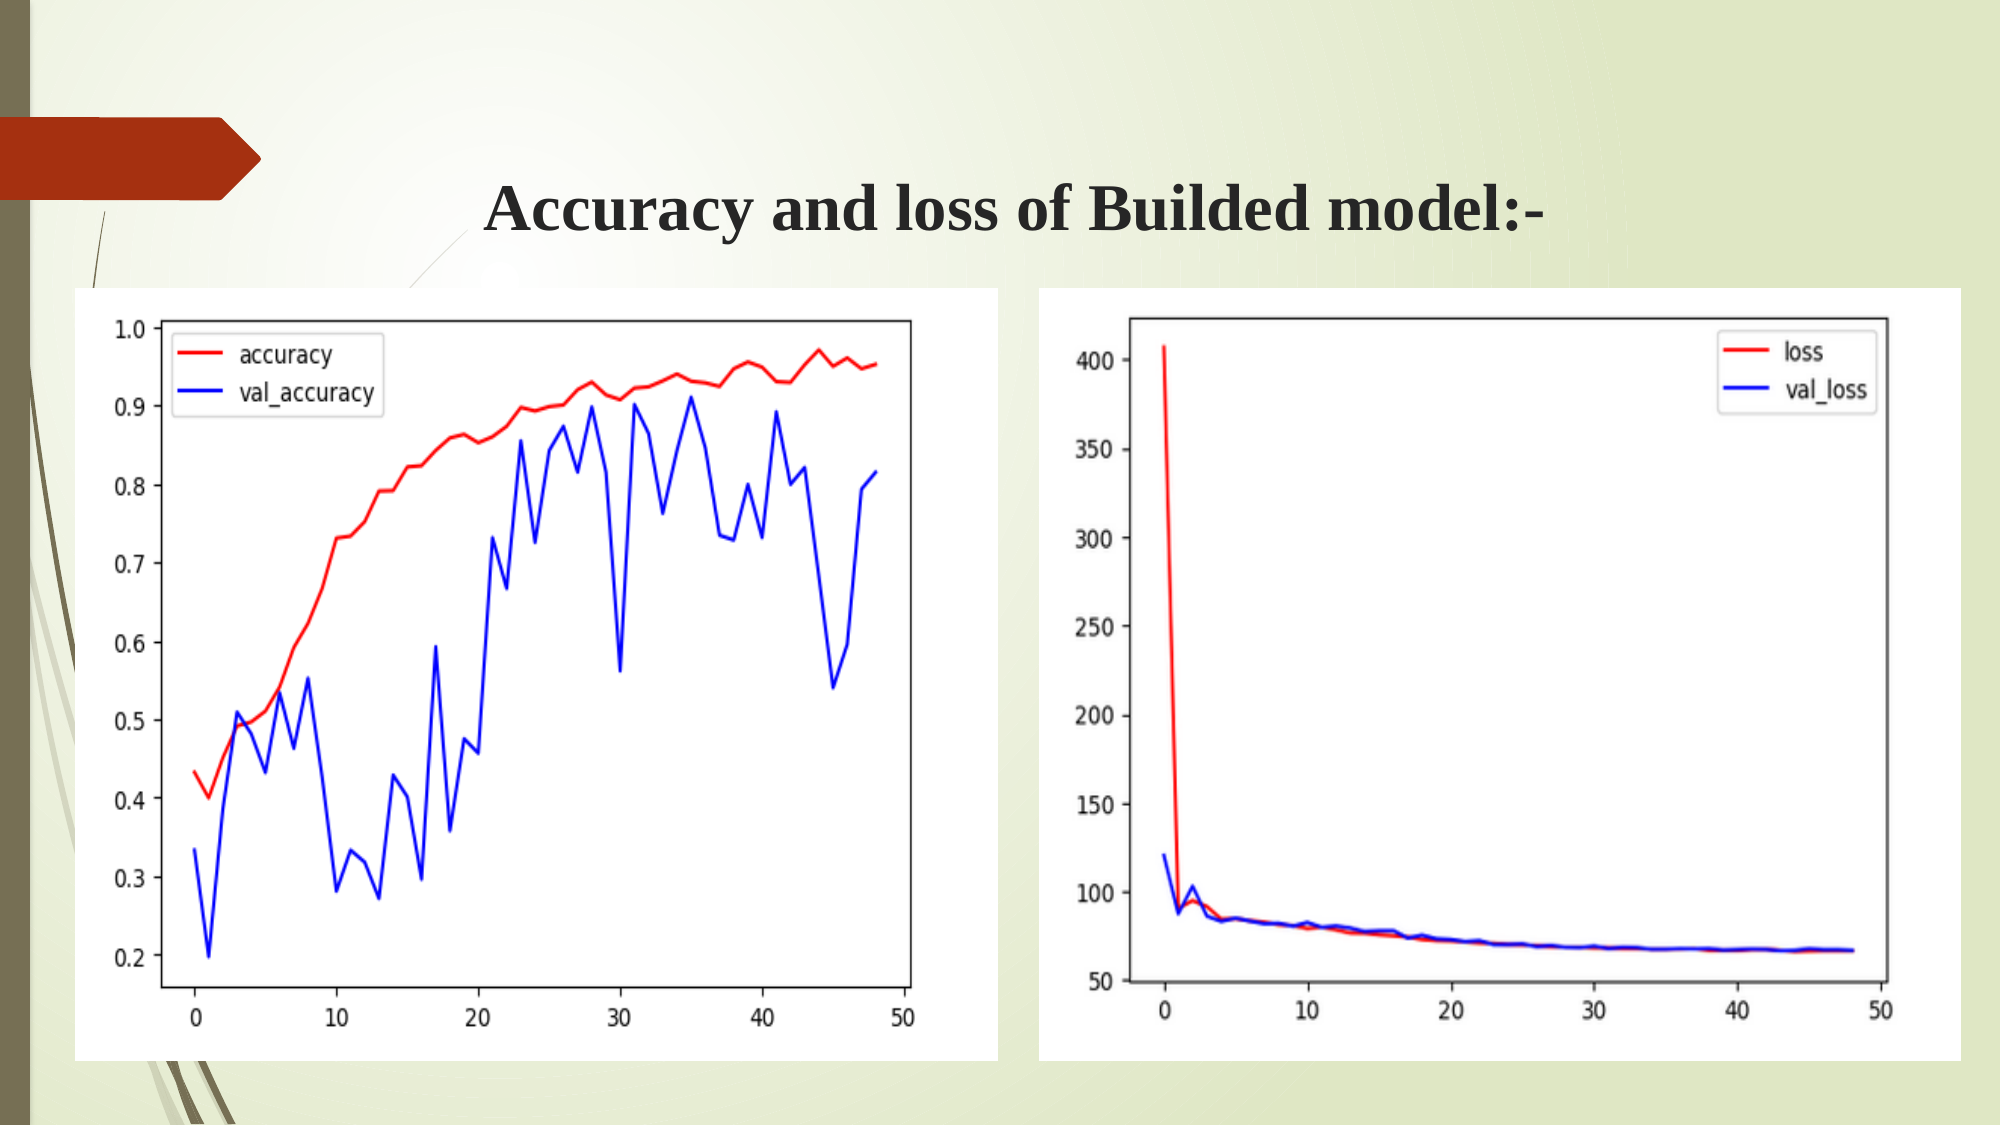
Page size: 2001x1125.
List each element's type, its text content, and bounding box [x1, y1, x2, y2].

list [75, 288, 998, 1062]
title Accuracy and loss of Builded model:- [451, 156, 1580, 262]
picture [1039, 288, 1962, 1062]
